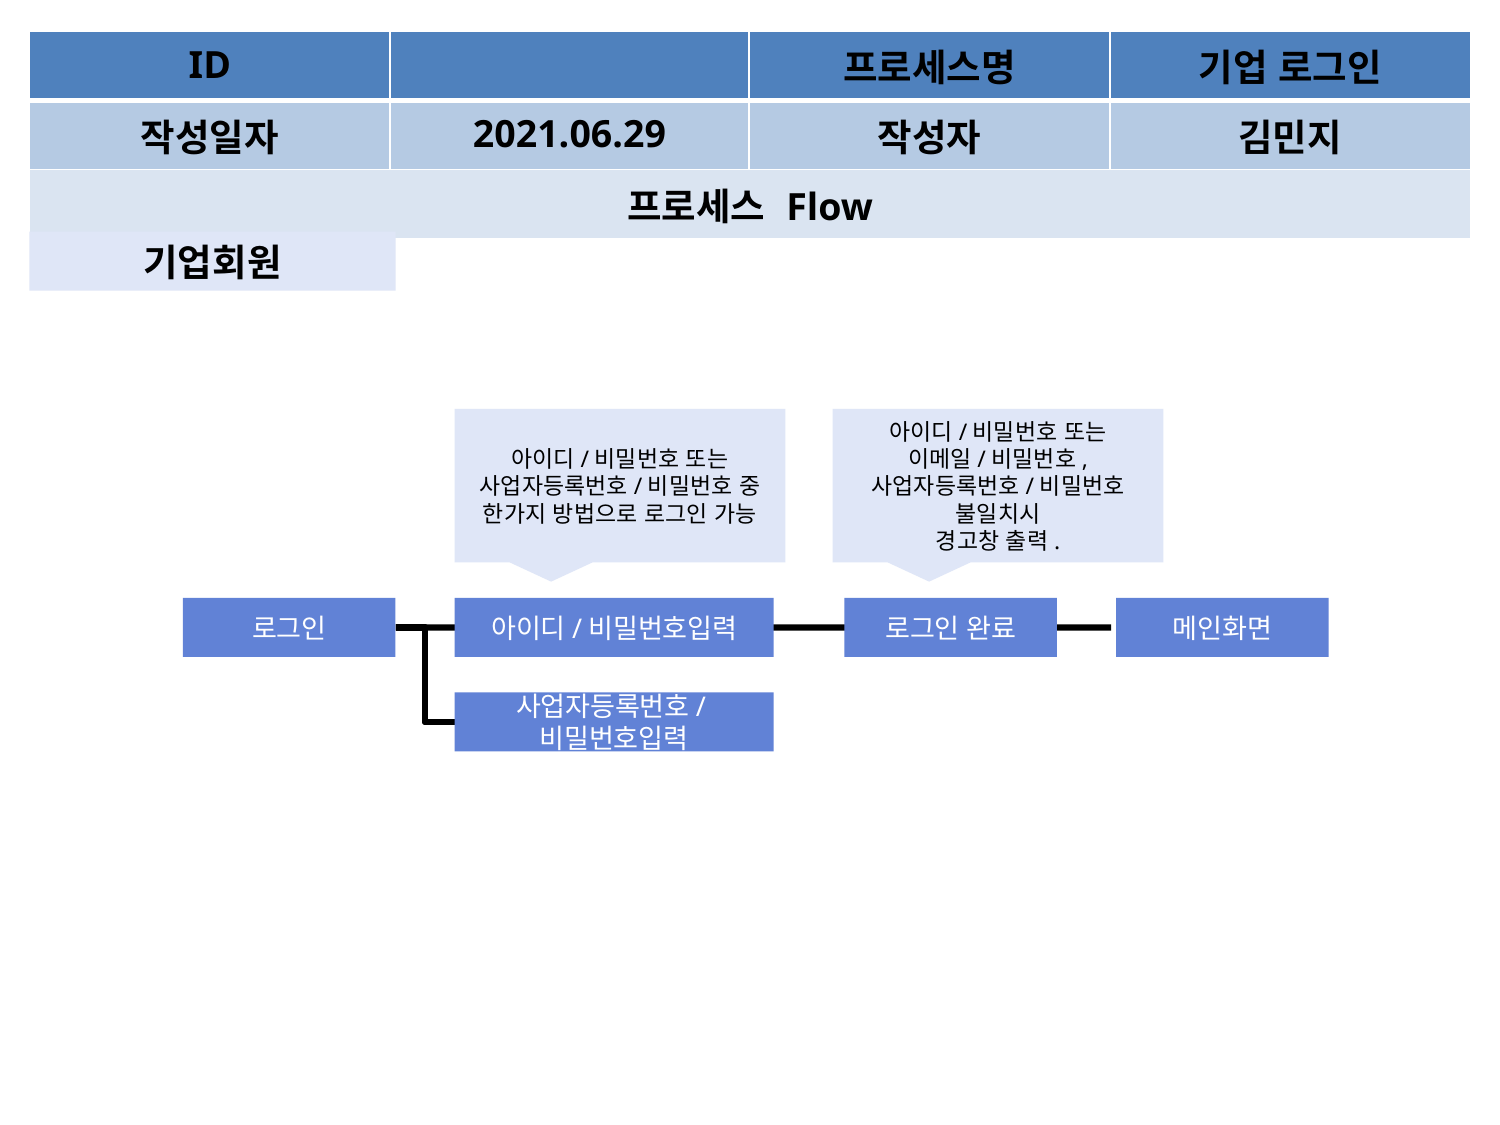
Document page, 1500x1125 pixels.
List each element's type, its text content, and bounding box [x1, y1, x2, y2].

text_box 아이디/비밀번호입력 [459, 635, 776, 659]
table_cell 2021.06.29 [391, 103, 748, 169]
text_box 메인화면 [1114, 596, 1331, 659]
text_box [395, 627, 455, 723]
table_header [391, 32, 748, 98]
text_box 로그인 [181, 596, 398, 659]
text_box 사업자등록번호/비밀번호입력 [453, 690, 776, 753]
table_cell 작성자 [750, 103, 1109, 169]
text_box 아이디/비밀번호입력 [453, 596, 776, 626]
text_box 기업회원 [27, 230, 398, 293]
table_header ID [30, 32, 389, 98]
text_box 로그인 완료 [842, 596, 1059, 626]
text_box 로그인 완료 [842, 635, 1059, 659]
table_cell 김민지 [1111, 103, 1470, 169]
table_cell 작성일자 [30, 103, 389, 169]
table_header 프로세스명 [750, 32, 1109, 98]
text_box 아이디/비밀번호 또는 이메일/비밀번호, 사업자등록번호/비밀번호 불일치시 경고창 출력. [830, 406, 1166, 584]
text_box 아이디/비밀번호 또는 사업자등록번호/비밀번호 중 한가지 방법으로 로그인 가능 [452, 406, 788, 584]
table_header 기업 로그인 [1111, 32, 1470, 98]
table_cell 프로세스 Flow [30, 170, 1470, 238]
